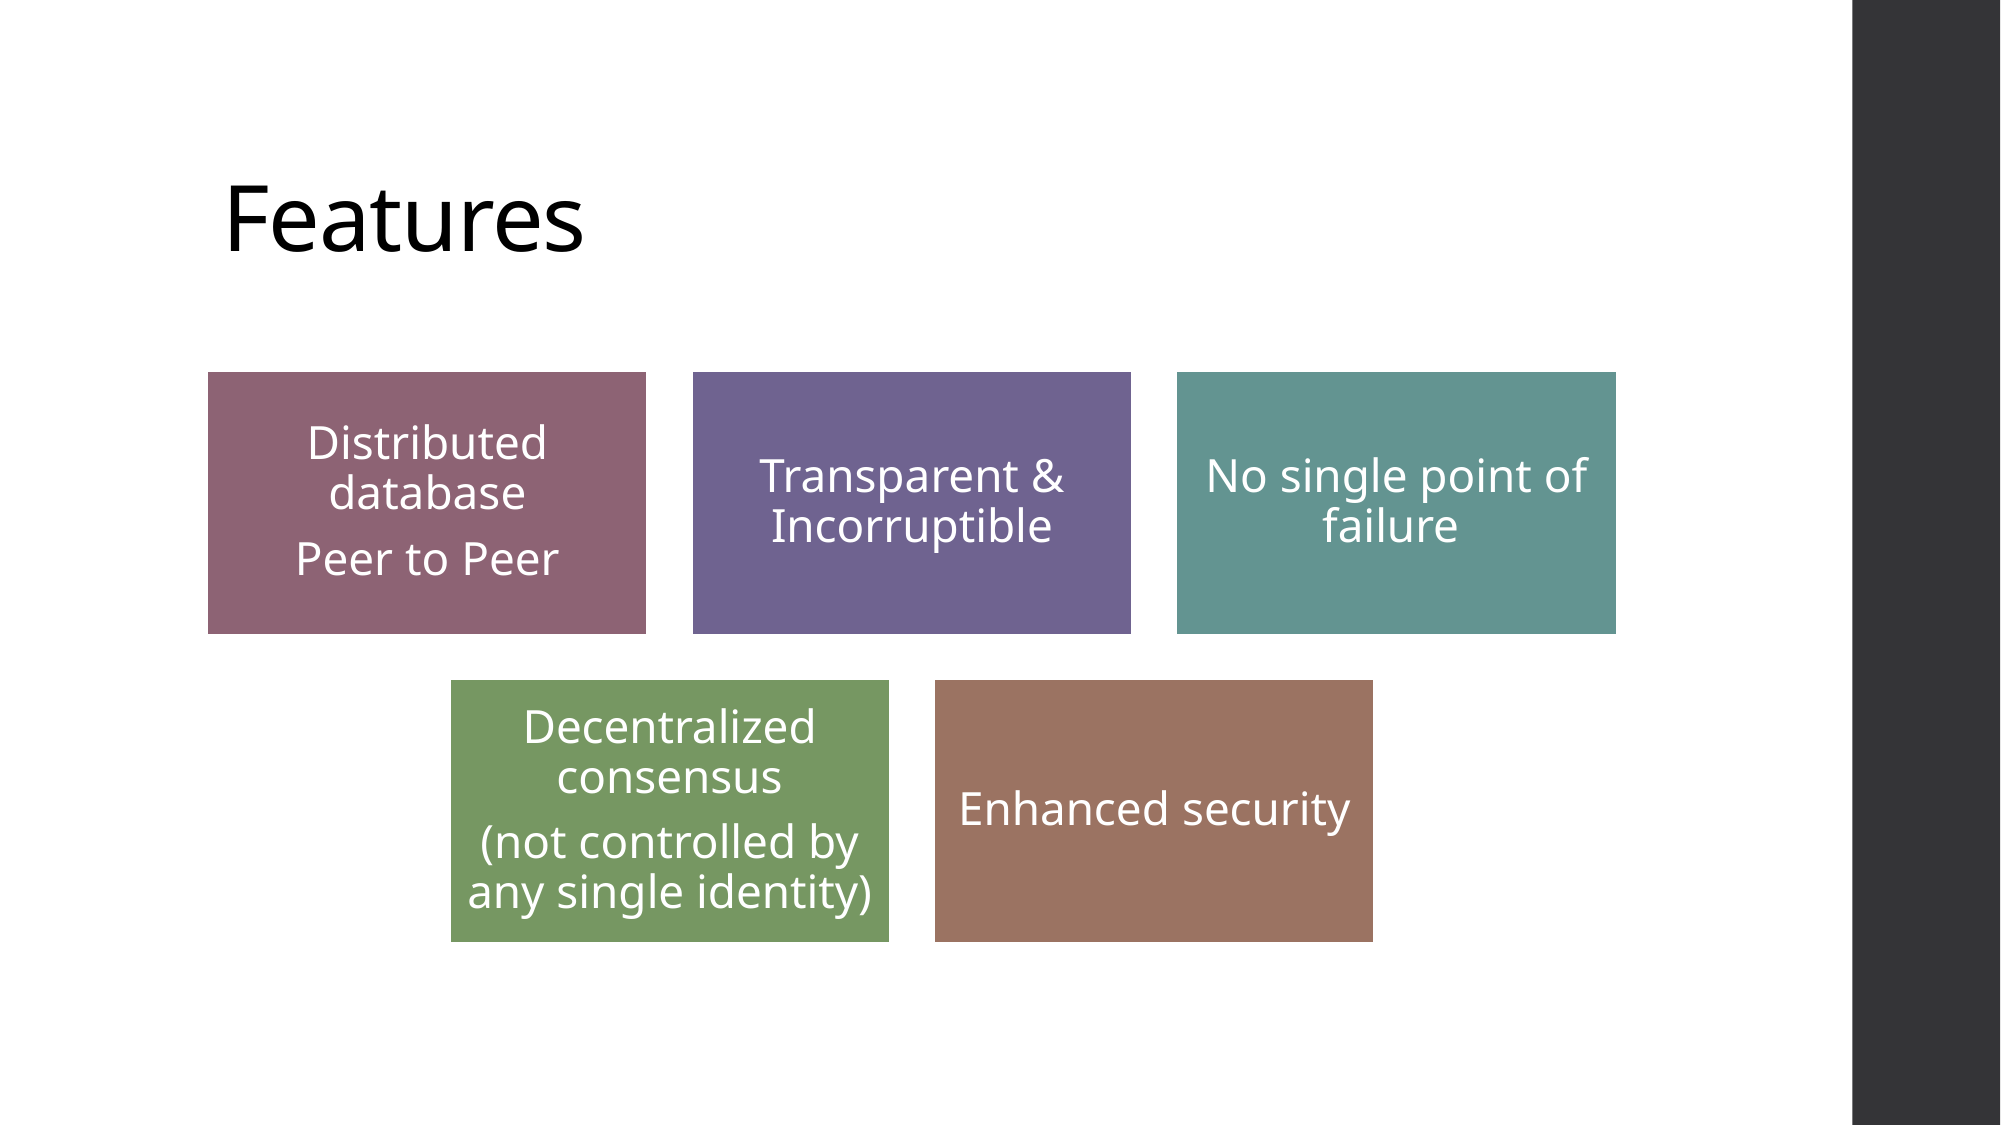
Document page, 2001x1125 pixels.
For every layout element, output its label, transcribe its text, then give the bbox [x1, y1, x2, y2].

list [206, 299, 1618, 1015]
title Features [206, 61, 1797, 279]
